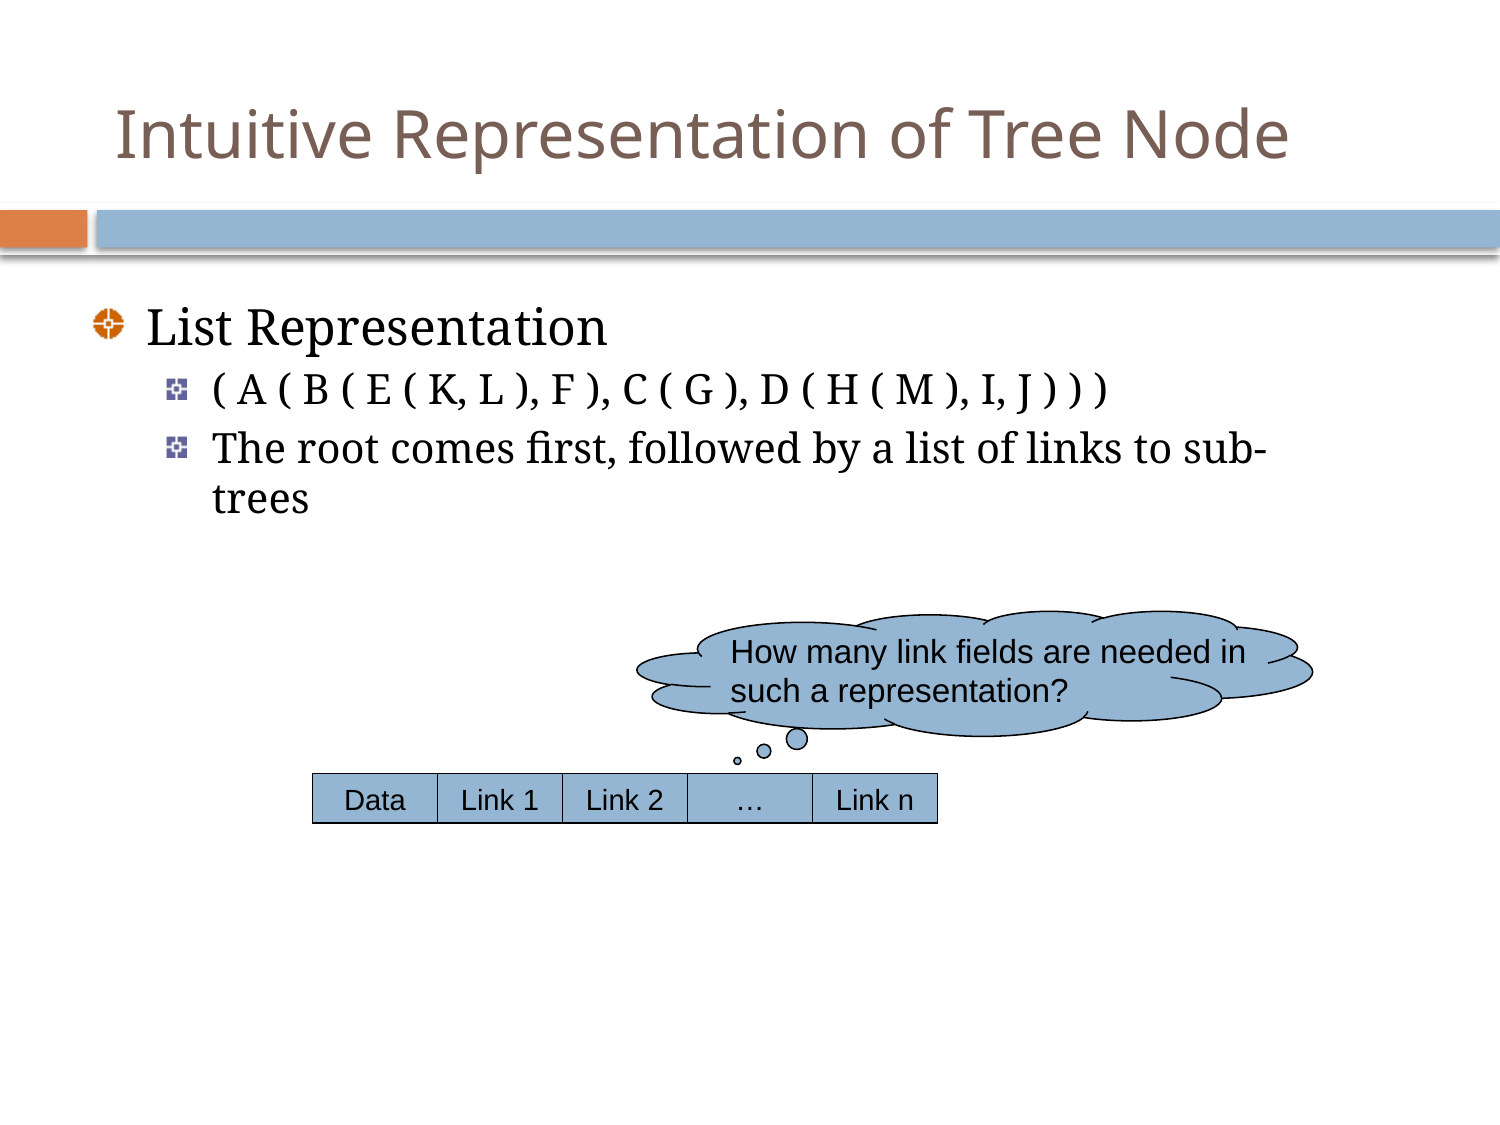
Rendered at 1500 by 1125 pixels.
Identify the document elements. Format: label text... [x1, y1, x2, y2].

text_box List Representation ( A ( B ( E ( K, L ), F ), C ( G ), D ( H ( M ), I, J ) ) ) The root comes first, followed by a list of links to sub-trees [74, 287, 1350, 963]
title Intuitive Representation of Tree Node [100, 75, 1441, 190]
picture [165, 435, 187, 458]
text_box How many link fields are needed in such a representation? [636, 611, 1313, 750]
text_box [312, 773, 938, 826]
picture [90, 307, 126, 343]
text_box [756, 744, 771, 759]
picture [165, 377, 187, 400]
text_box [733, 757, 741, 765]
